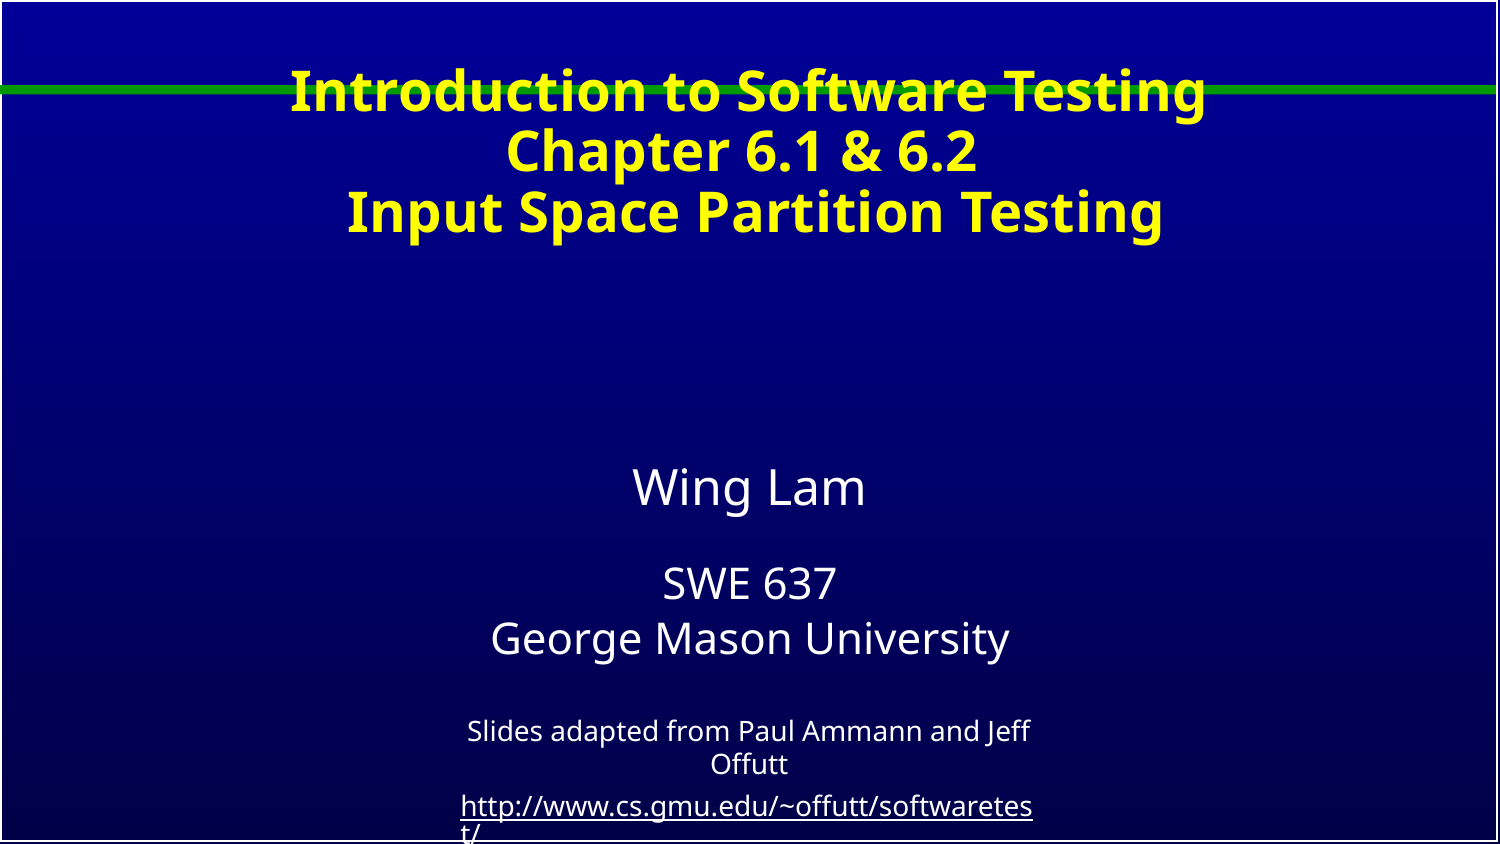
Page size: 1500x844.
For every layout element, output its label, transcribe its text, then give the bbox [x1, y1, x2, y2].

title Introduction to Software Testing Chapter 6.1 & 6.2 Input Space Partition Testing [233, 34, 1265, 273]
subtitle Wing Lam SWE 637 George Mason University [356, 448, 1144, 751]
text_box Slides adapted from Paul Ammann and Jeff Offutt http://www.cs.gmu.edu/~offutt/softwaretest/ [445, 705, 1053, 831]
